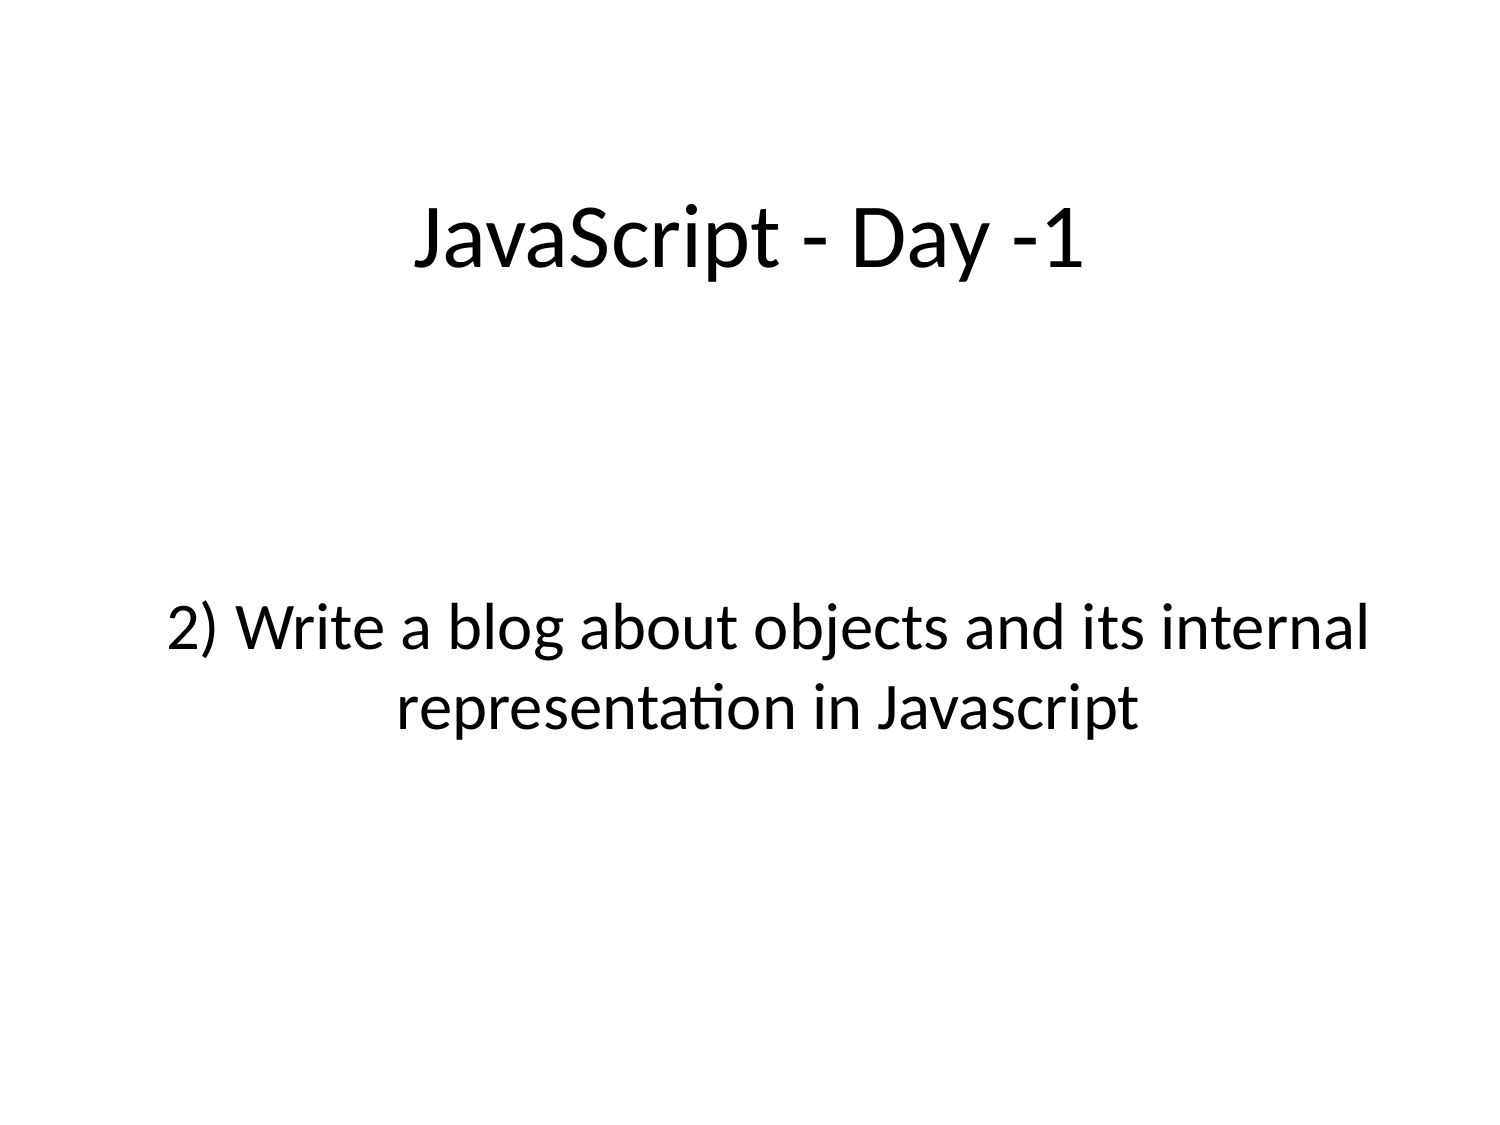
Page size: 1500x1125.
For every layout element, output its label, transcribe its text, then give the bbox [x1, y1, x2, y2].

title JavaScript - Day -1 [112, 87, 1388, 375]
subtitle 2) Write a blog about objects and its internal representation in Javascript [112, 575, 1425, 925]
